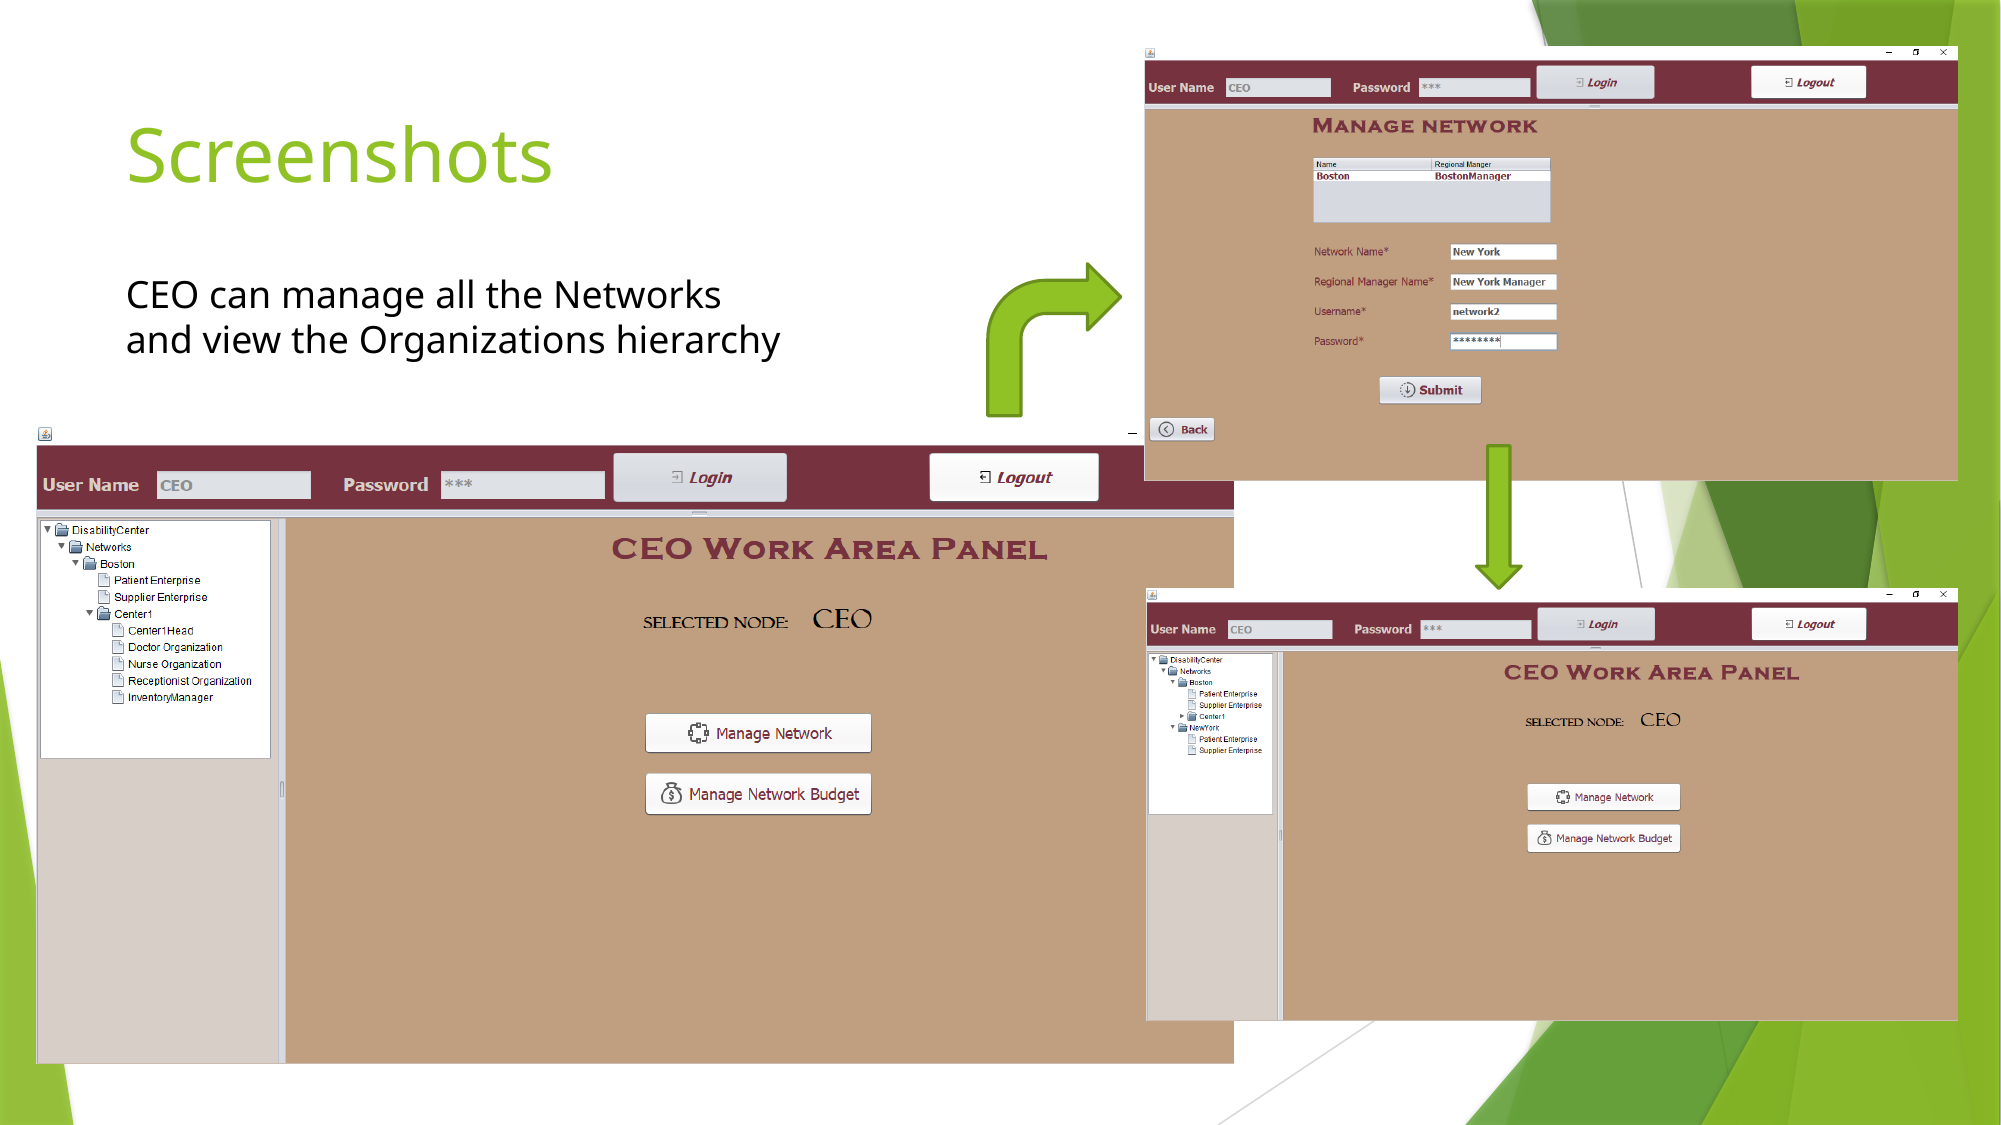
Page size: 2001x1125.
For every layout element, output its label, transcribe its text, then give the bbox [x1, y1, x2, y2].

title Screenshots [111, 99, 1139, 317]
text_box [986, 262, 1122, 418]
text_box [1474, 489, 1523, 587]
text_box CEO can manage all the Networks and view the Organizations hierarchy [111, 263, 814, 369]
picture [35, 46, 1959, 1064]
